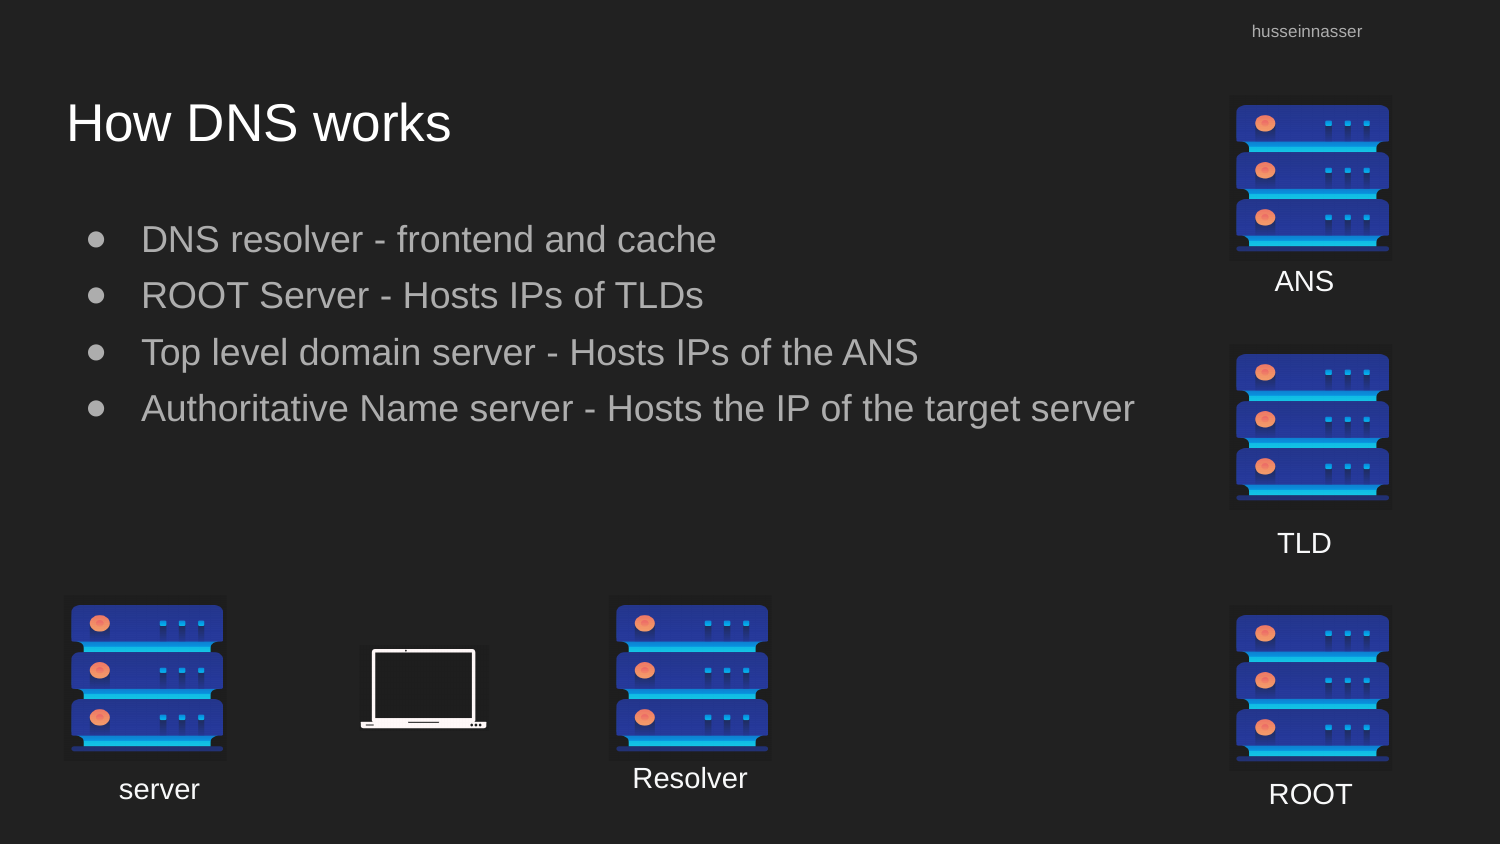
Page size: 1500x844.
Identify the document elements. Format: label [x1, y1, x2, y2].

title [51, 72, 1449, 167]
picture [1229, 605, 1393, 771]
text_box [359, 644, 490, 732]
subtitle [1236, 11, 1492, 53]
picture [1229, 344, 1393, 510]
picture [1229, 95, 1393, 261]
picture [608, 595, 772, 761]
picture [63, 595, 227, 761]
list [51, 189, 1449, 750]
text_box [1184, 509, 1425, 578]
text_box [39, 755, 281, 823]
text_box [1184, 247, 1425, 315]
text_box [1190, 760, 1432, 829]
text_box [569, 744, 811, 813]
